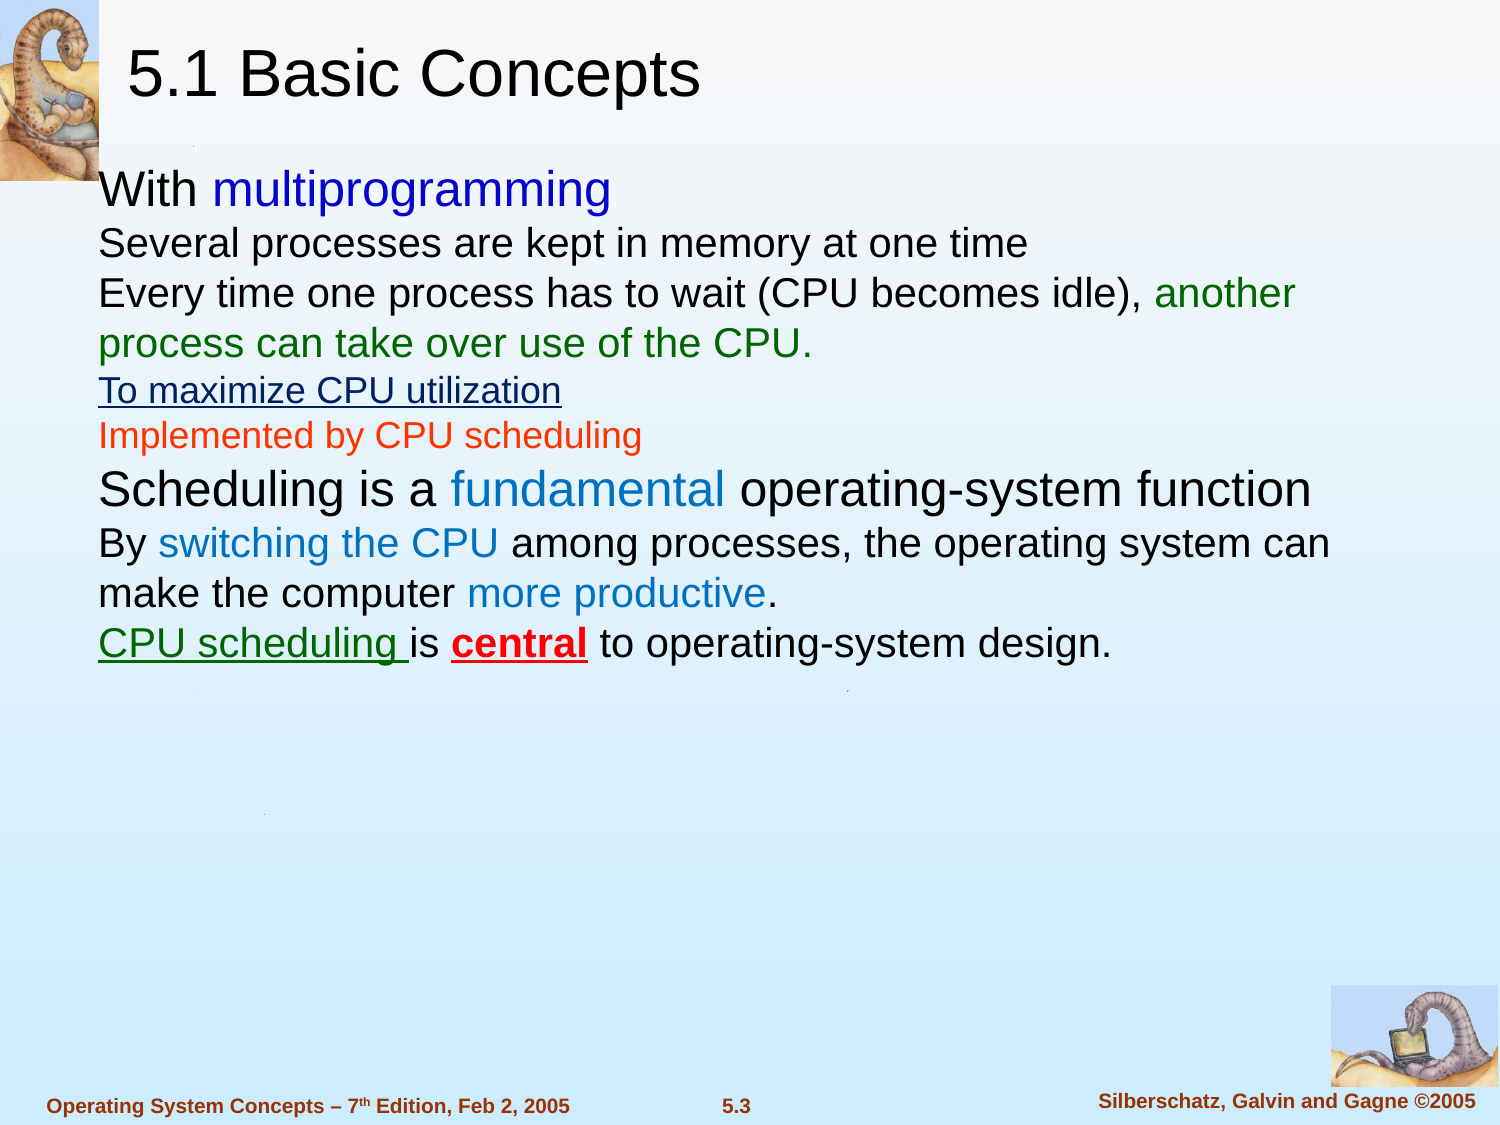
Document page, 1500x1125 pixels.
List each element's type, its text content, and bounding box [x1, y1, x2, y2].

title 5.1 Basic Concepts [112, 24, 1438, 117]
picture [0, 0, 99, 181]
list With multiprogramming Several processes are kept in memory at one time Every time one process has to wait (CPU becomes idle), another process can take over use of the CPU. To maximize CPU utilization Implemented by CPU scheduling Scheduling is a fundamental operating-system function By switching the CPU among processes, the operating system can make the computer more productive. CPU scheduling is central to operating-system design. [83, 148, 1426, 1017]
picture [1331, 985, 1498, 1087]
